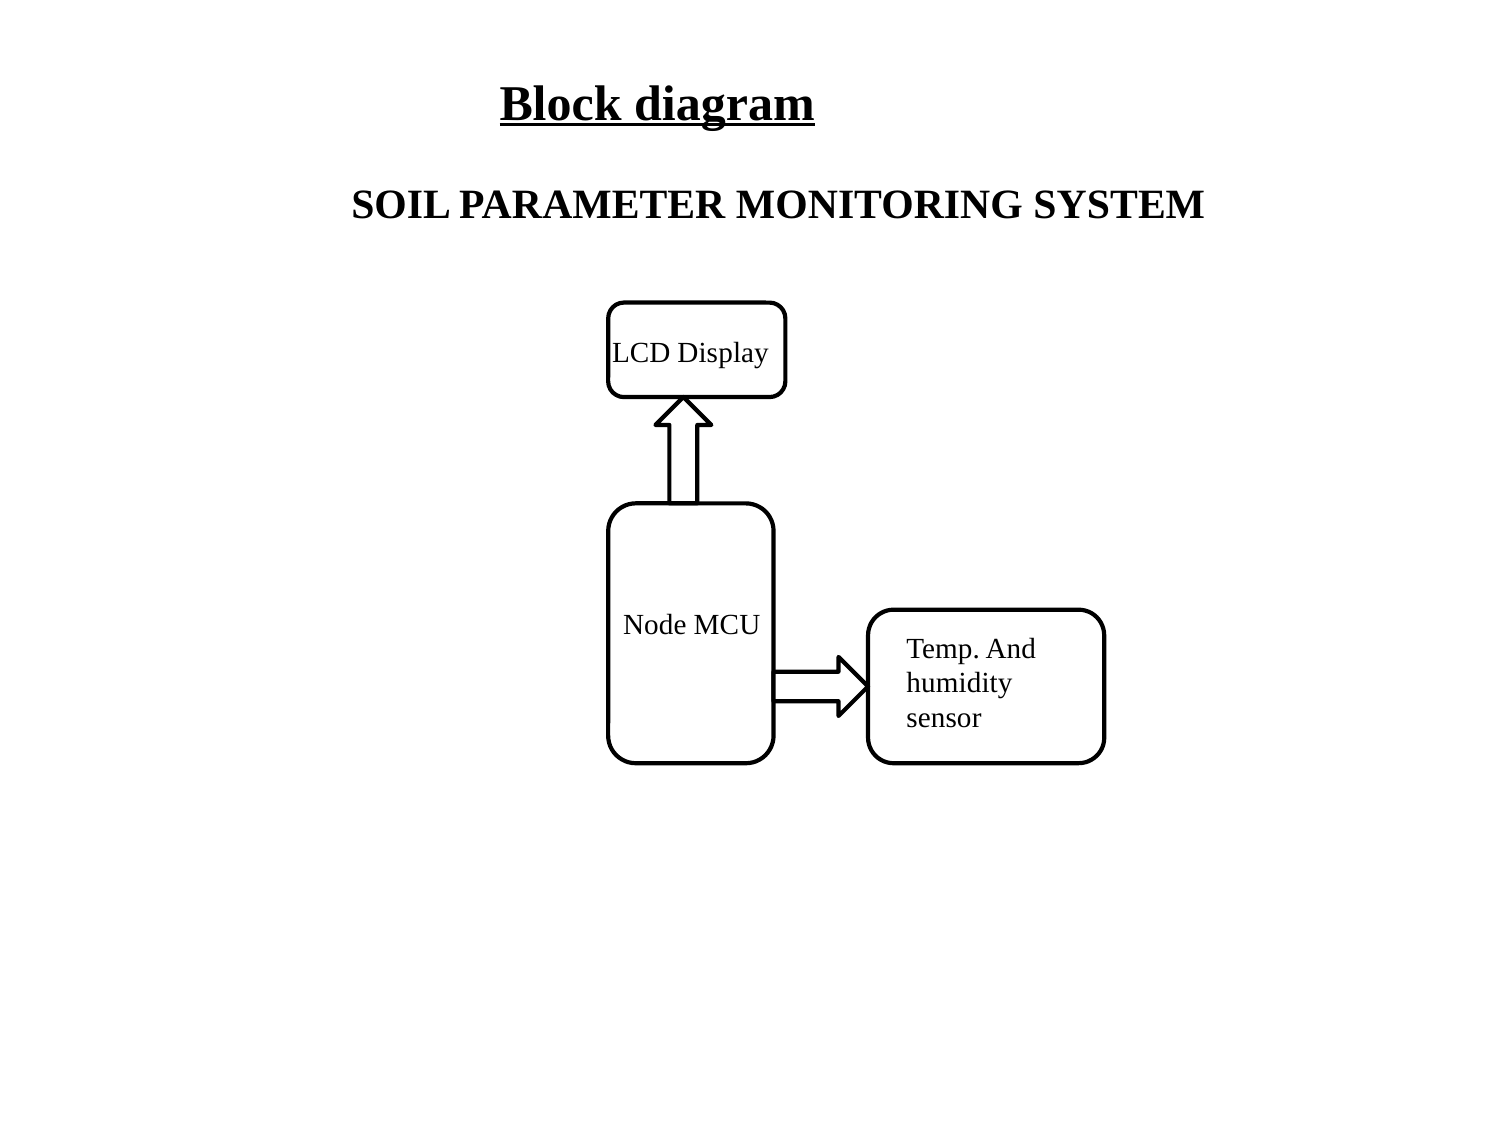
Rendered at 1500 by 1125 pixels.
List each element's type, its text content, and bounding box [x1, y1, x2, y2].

text_box [865, 607, 1107, 766]
text_box Temp. And humidity sensor [891, 621, 1081, 742]
text_box Node MCU [608, 597, 963, 648]
text_box [606, 300, 788, 400]
text_box [653, 394, 714, 506]
text_box LCD Display [597, 326, 784, 376]
text_box SOIL PARAMETER MONITORING SYSTEM [336, 169, 1329, 234]
text_box [606, 501, 776, 766]
text_box [771, 654, 871, 718]
text_box Block diagram [194, 54, 1329, 140]
